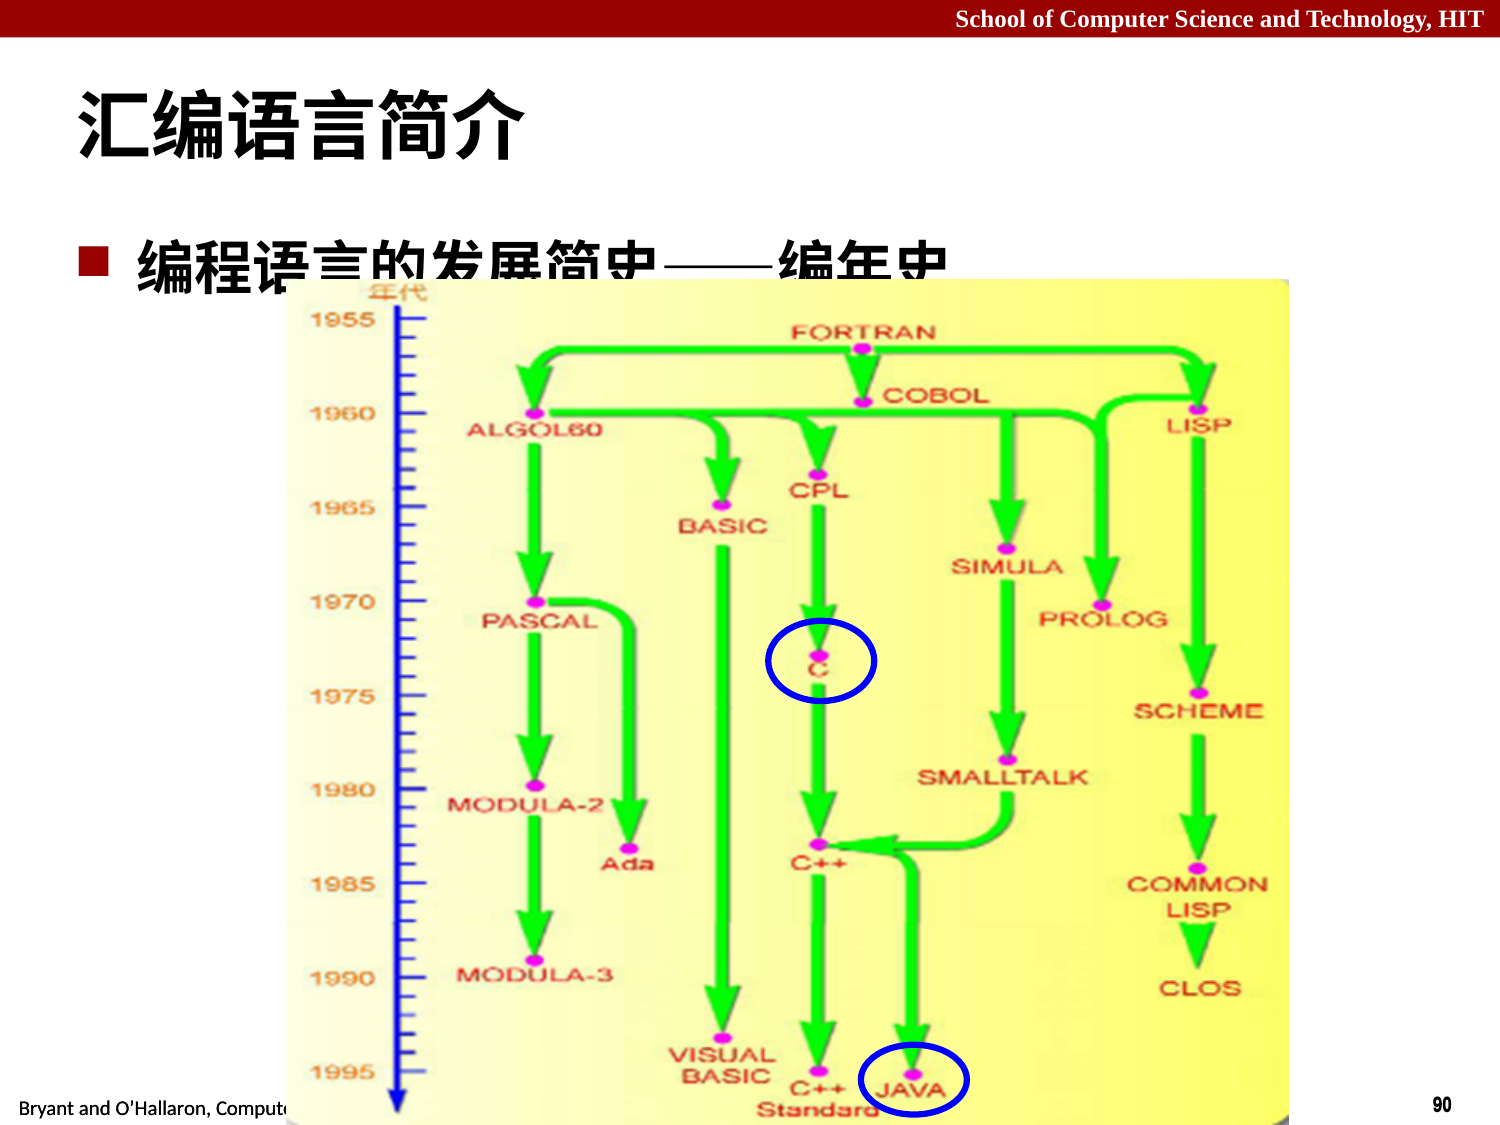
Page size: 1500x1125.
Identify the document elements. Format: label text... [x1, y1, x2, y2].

picture [285, 279, 1289, 1125]
title 汇编语言简介 [61, 61, 1500, 187]
list 编程语言的发展简史——编年史 [64, 223, 1476, 1088]
